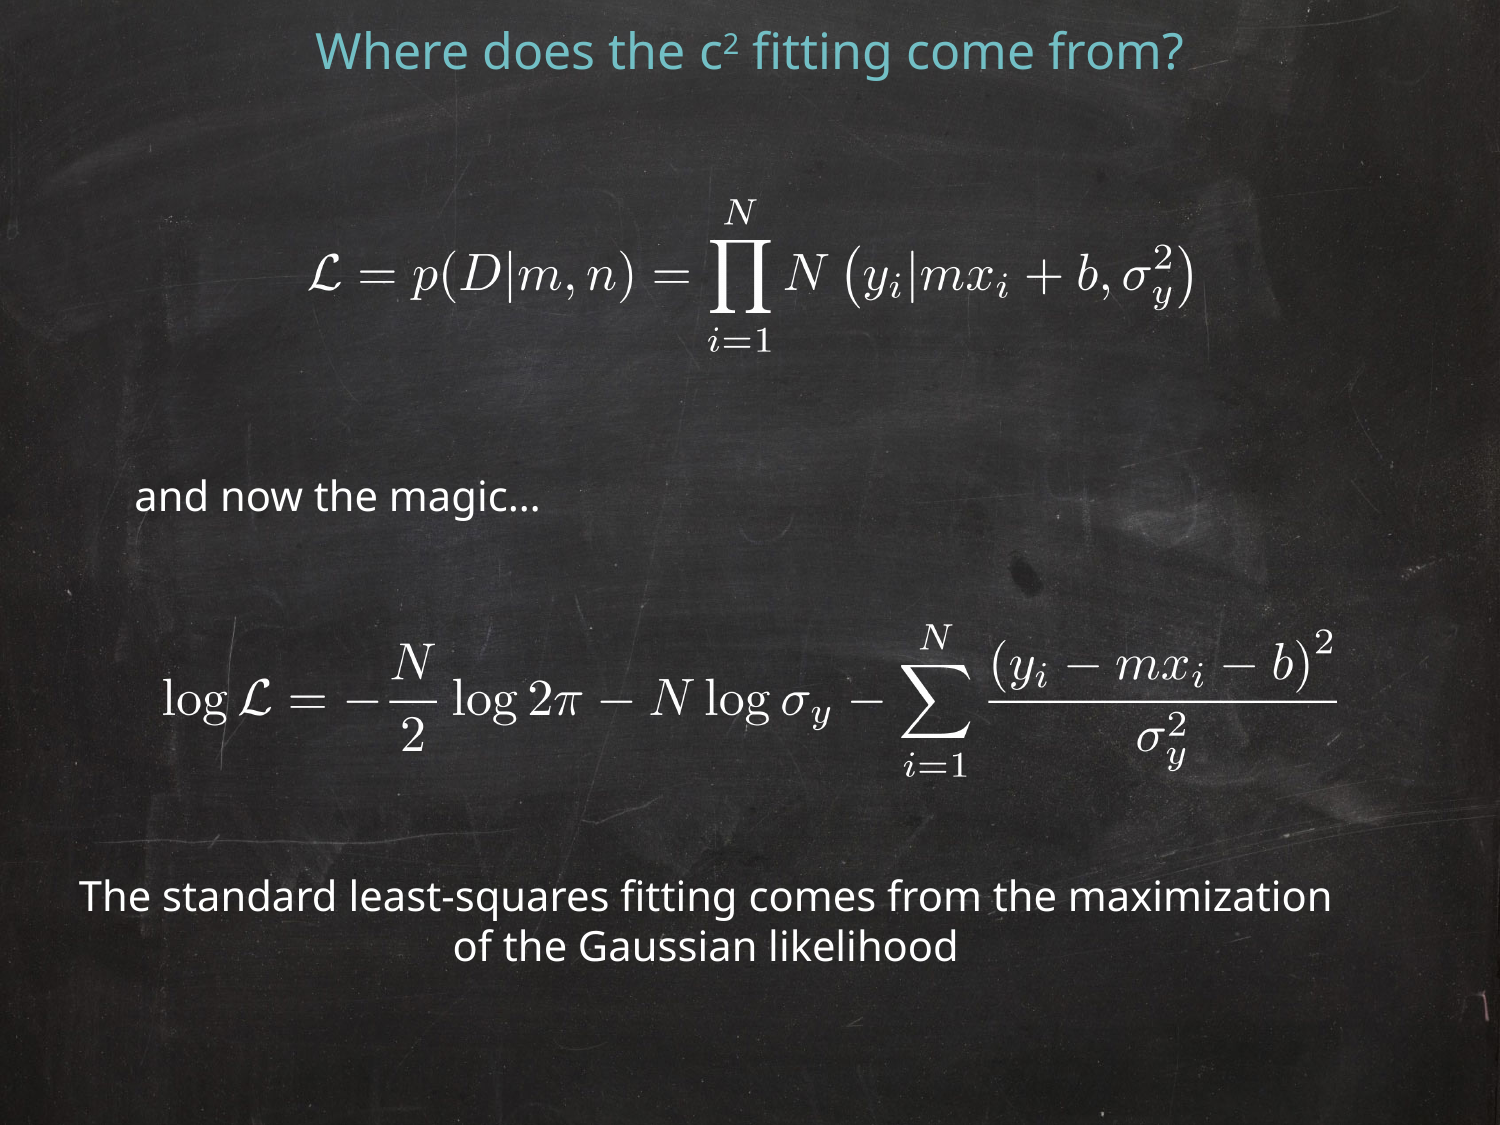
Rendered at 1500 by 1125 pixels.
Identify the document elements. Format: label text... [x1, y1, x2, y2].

picture [0, 0, 1500, 1125]
text_box The standard least-squares fitting comes from the maximization of the Gaussian likelihood [64, 862, 1348, 978]
text_box and now the magic… [119, 462, 556, 528]
text_box Where does the c2 fitting come from? [301, 12, 1199, 88]
